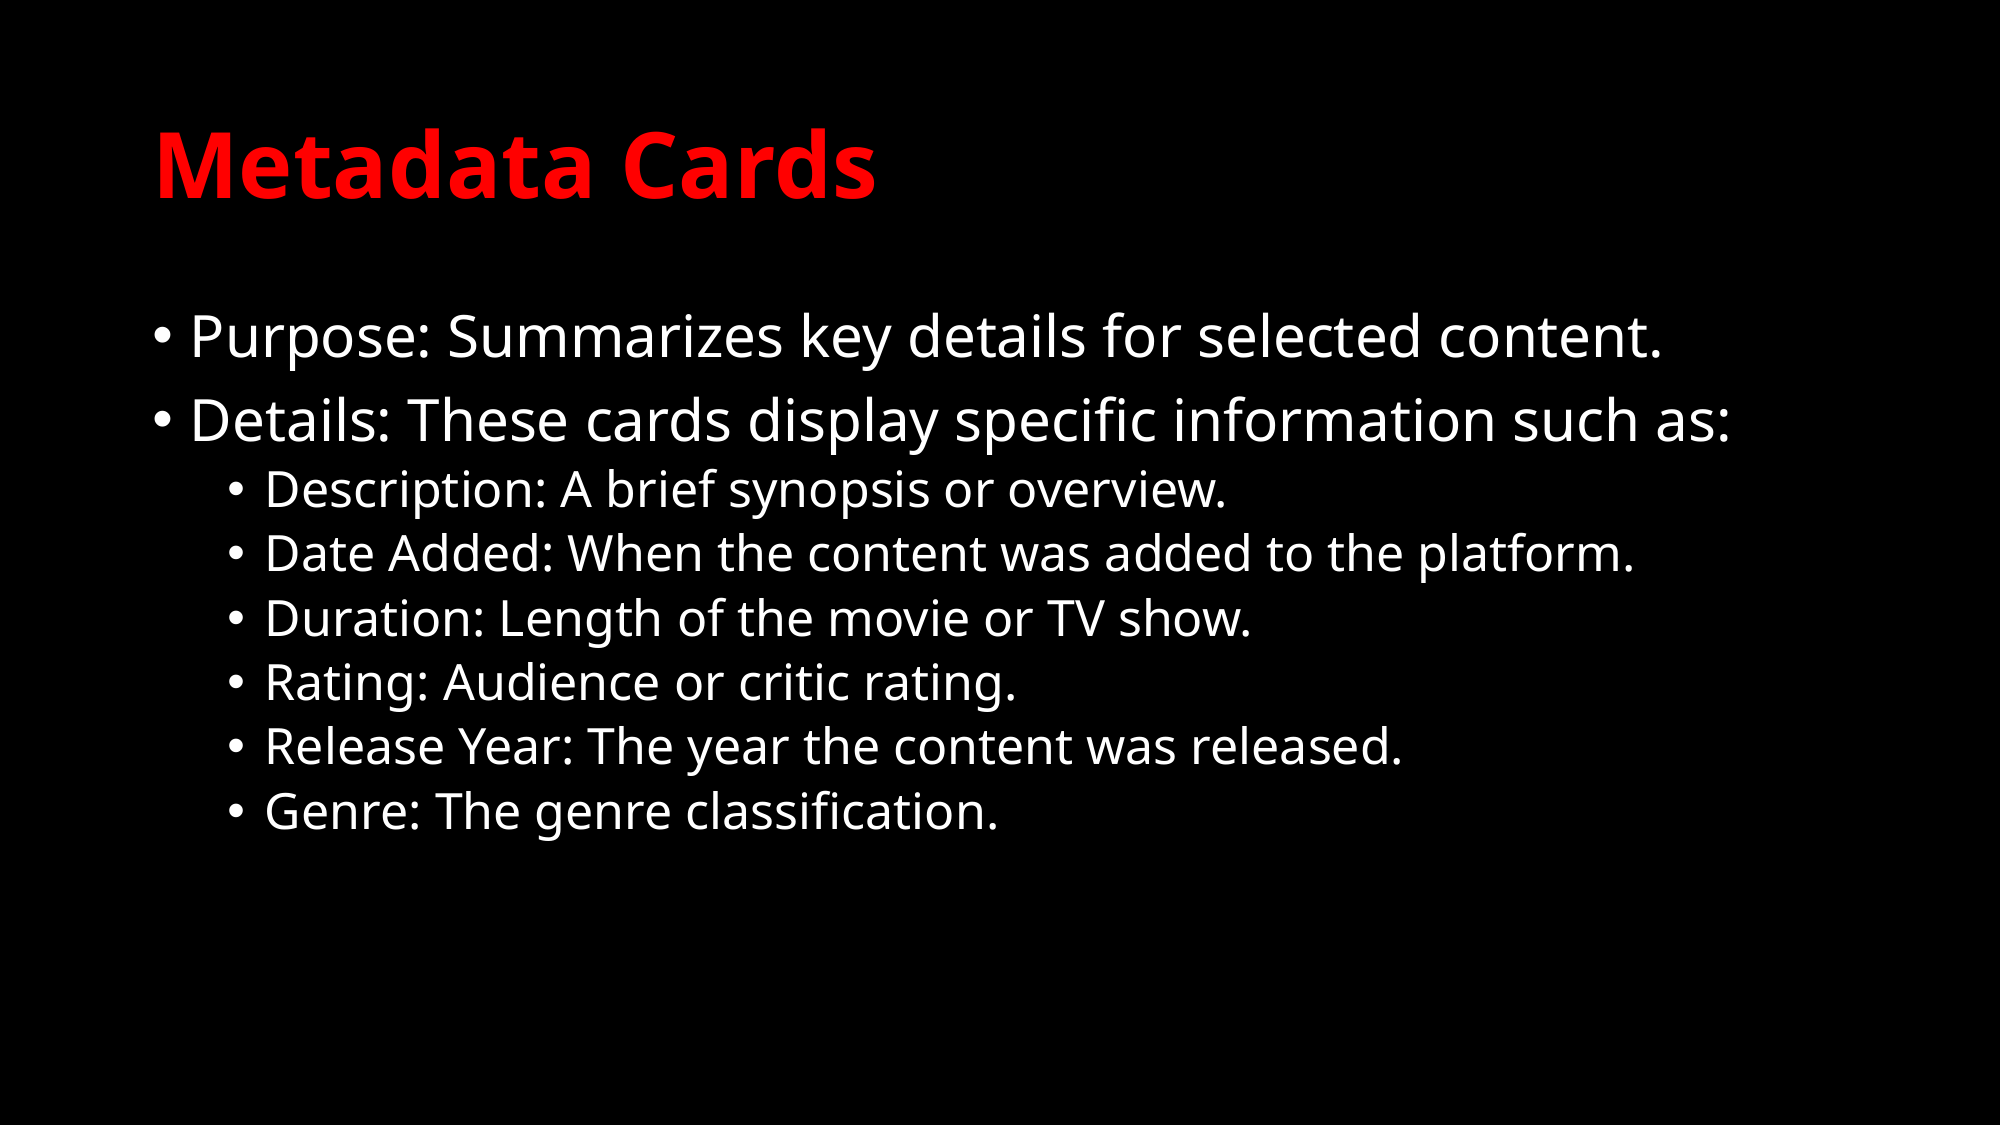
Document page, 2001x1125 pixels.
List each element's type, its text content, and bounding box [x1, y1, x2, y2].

list Purpose: Summarizes key details for selected content. Details: These cards display specific information such as: Description: A brief synopsis or overview. Date Added: When the content was added to the platform. Duration: Length of the movie or TV show. Rating: Audience or critic rating. Release Year: The year the content was released. Genre: The genre classification. [137, 299, 1863, 1014]
title Metadata Cards [137, 59, 1863, 278]
